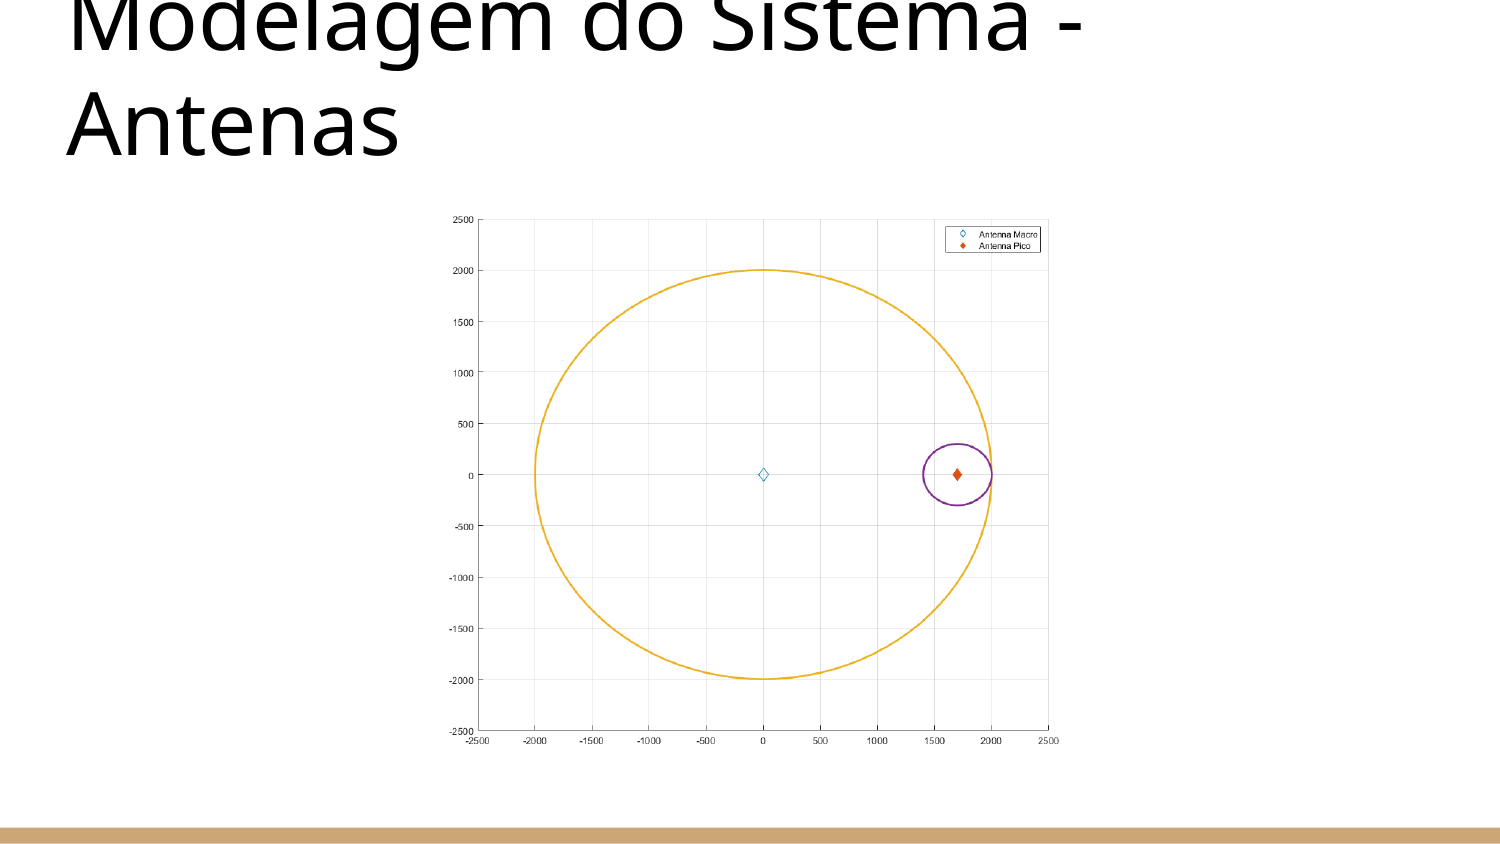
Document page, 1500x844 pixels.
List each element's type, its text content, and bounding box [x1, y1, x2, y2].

picture [382, 171, 1118, 799]
title Modelagem do Sistema - Antenas [51, 51, 1449, 189]
